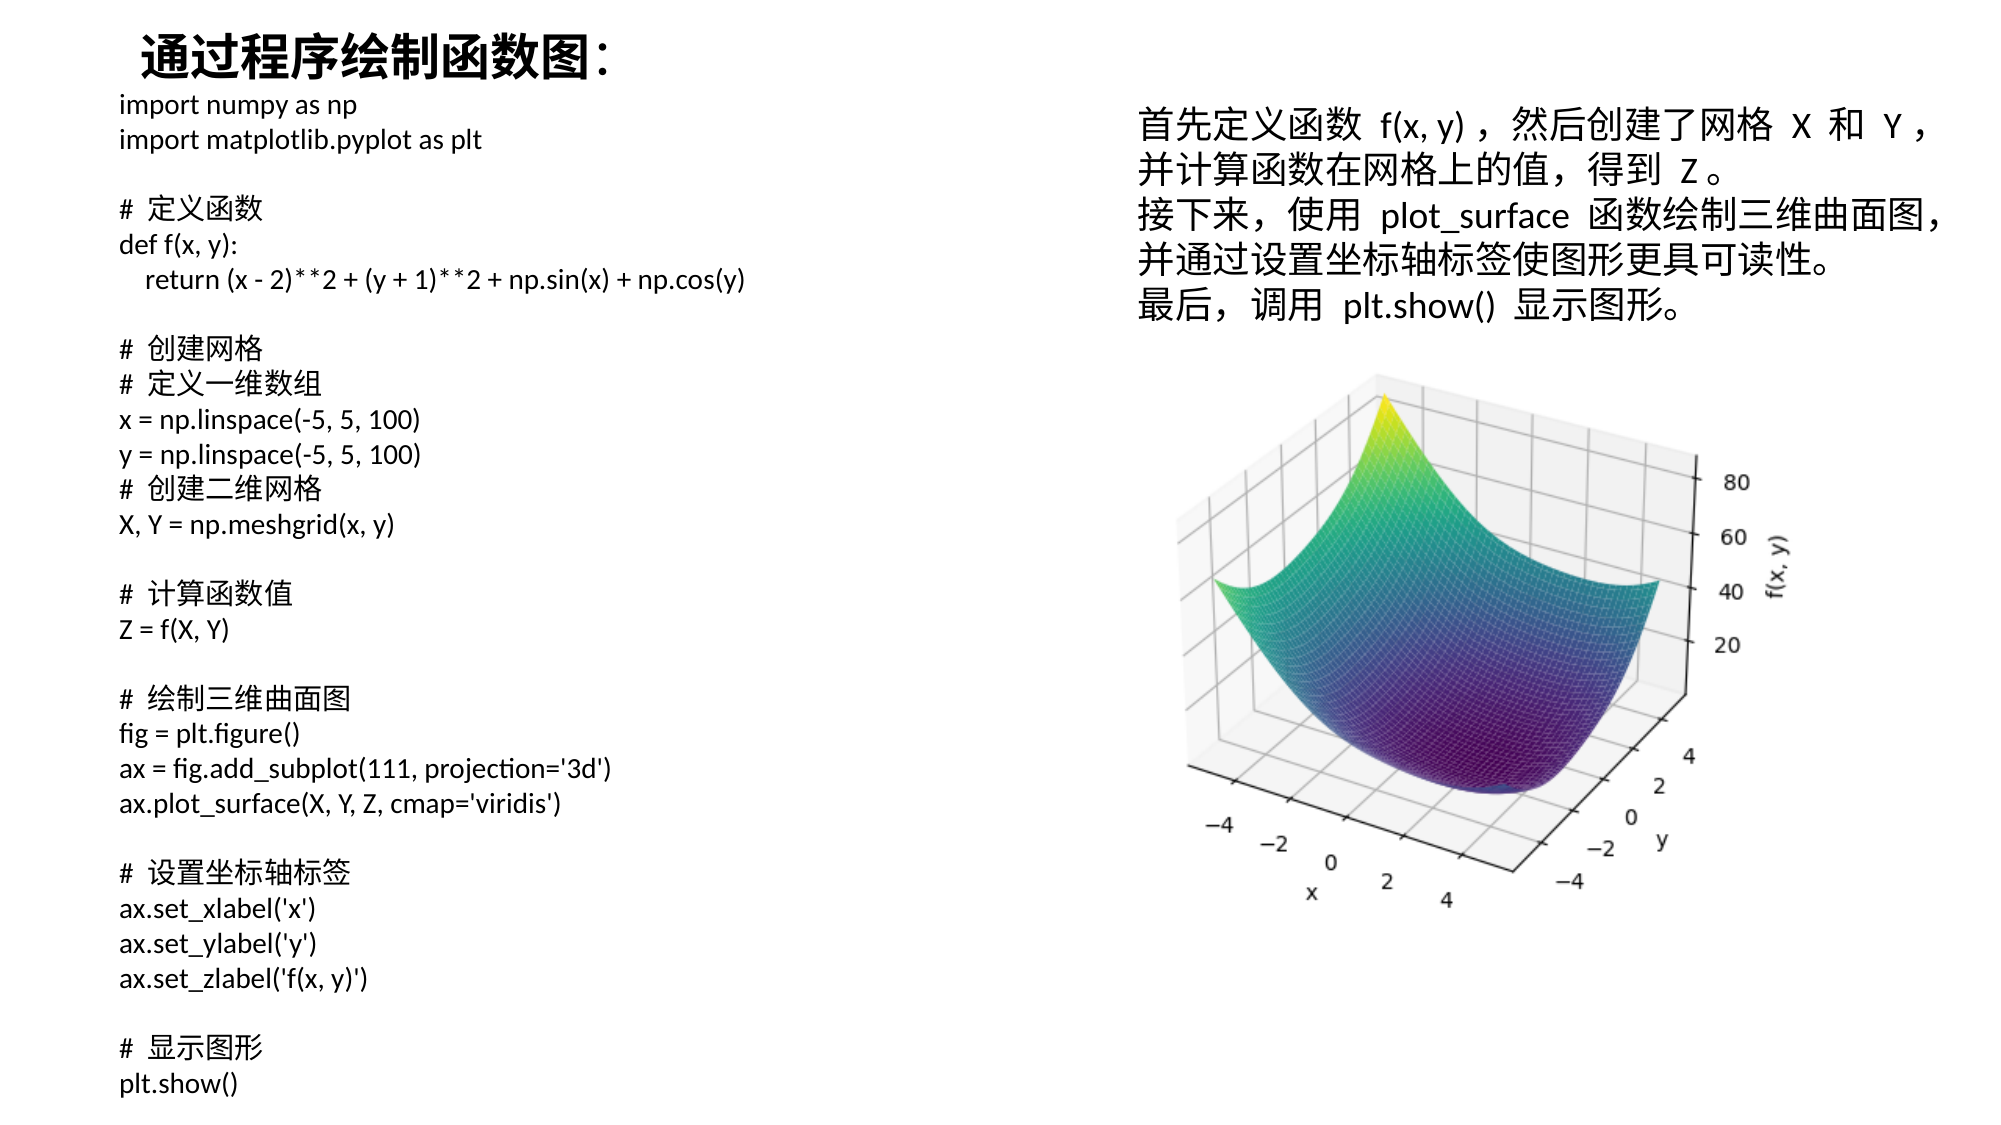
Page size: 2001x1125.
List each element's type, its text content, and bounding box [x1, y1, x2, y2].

title 通过程序绘制函数图： [125, 36, 1691, 93]
picture [921, 240, 1922, 991]
text_box 首先定义函数 f(x, y)，然后创建了网格 X 和 Y， 并计算函数在网格上的值，得到 Z。 接下来，使用 plot_surface 函数绘制三维曲面图， 并通过设置坐标轴标签使图形更具可读性。 最后，调用 plt.show() 显示图形。 [1123, 93, 1978, 333]
text_box import numpy as np import matplotlib.pyplot as plt # 定义函数 def f(x, y): return (x - 2)**2 + (y + 1)**2 + np.sin(x) + np.cos(y) # 创建网格 # 定义一维数组 x = np.linspace(-5, 5, 100) y = np.linspace(-5, 5, 100) # 创建二维网格 X, Y = np.meshgrid(x, y) # 计算函数值 Z = f(X, Y) # 绘制三维曲面图 fig = plt.figure() ax = fig.add_subplot(111, projection='3d') ax.plot_surface(X, Y, Z, cmap='viridis') # 设置坐标轴标签 ax.set_xlabel('x') ax.set_ylabel('y') ax.set_zlabel('f(x, y)') # 显示图形 plt.show() [104, 78, 1238, 1125]
